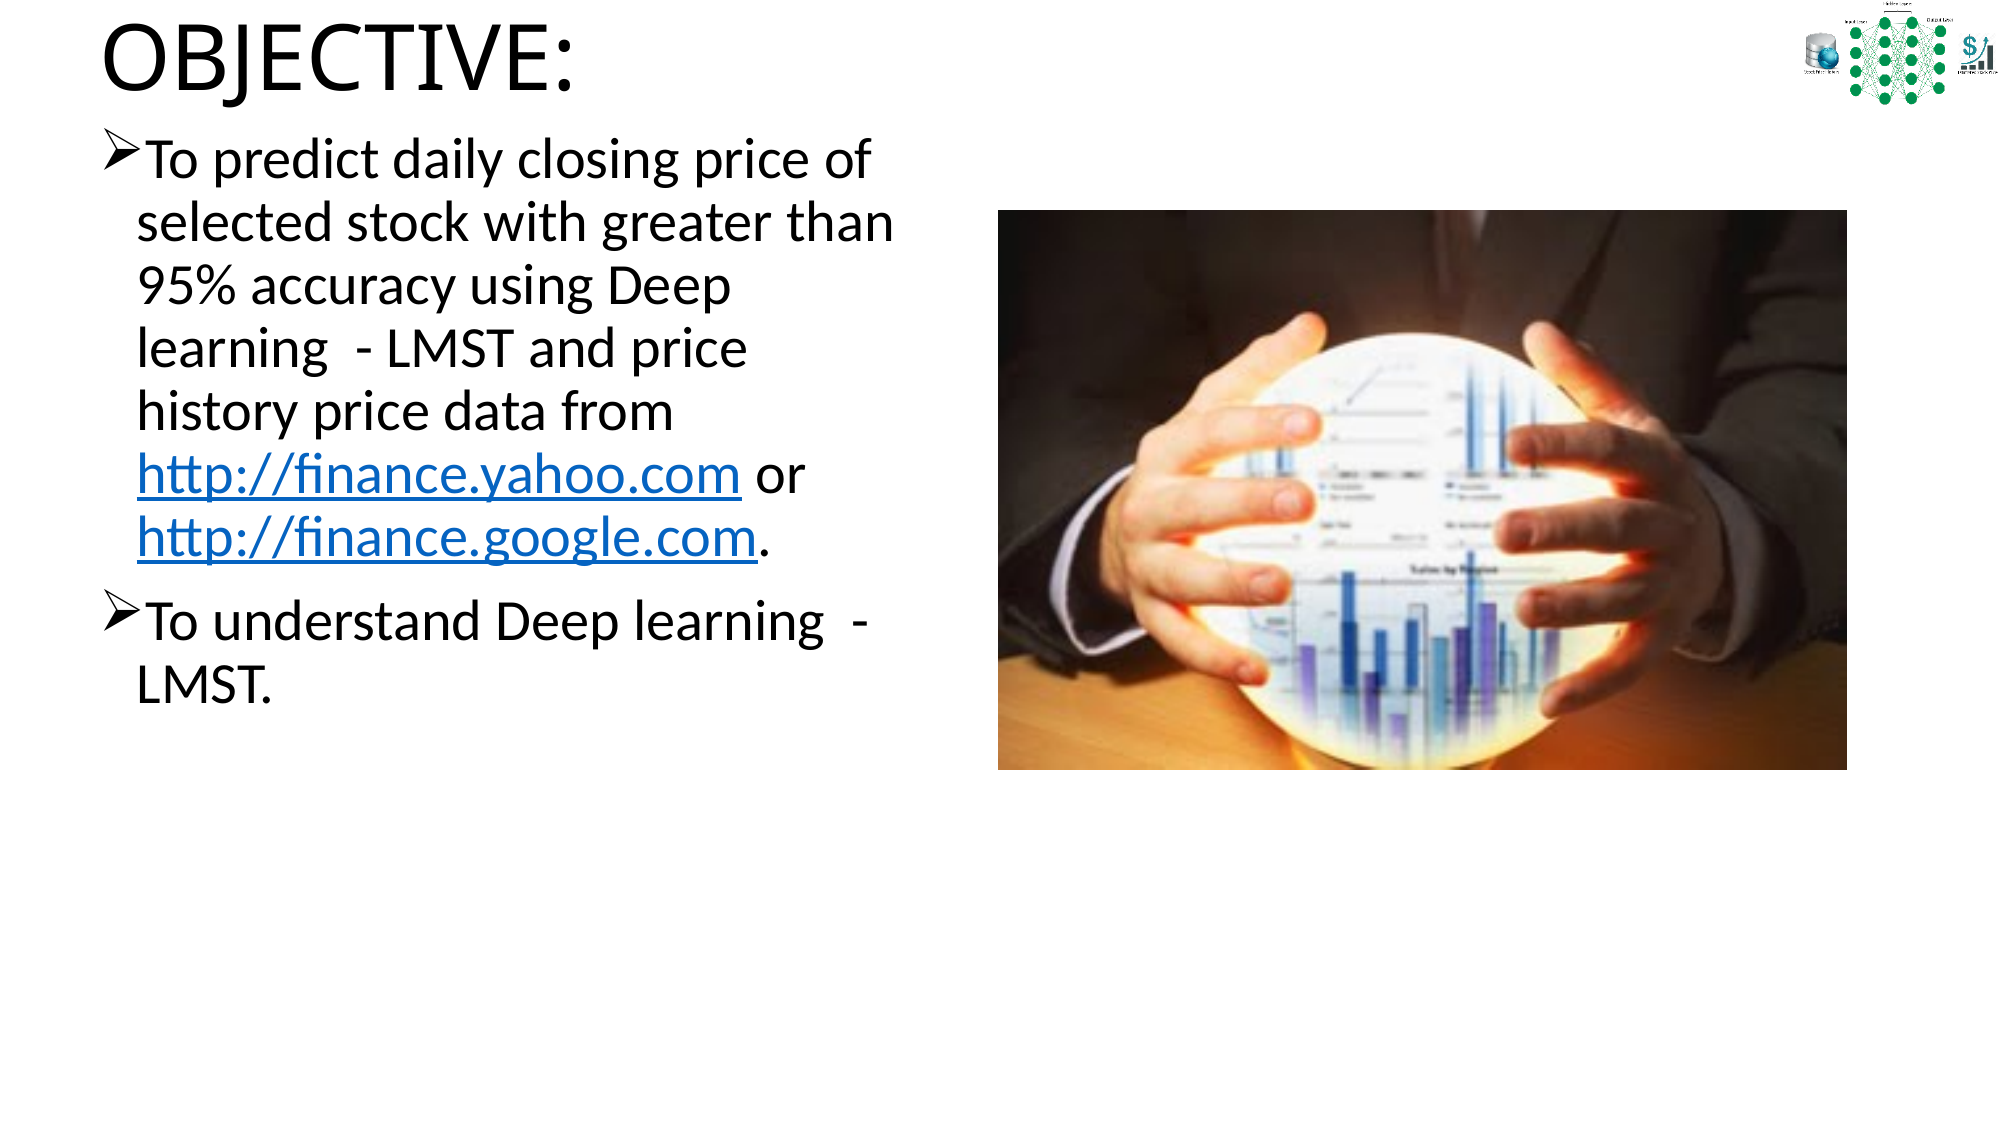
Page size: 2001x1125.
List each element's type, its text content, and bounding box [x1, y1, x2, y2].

picture [1798, 0, 2000, 105]
picture [998, 210, 1847, 771]
list To predict daily closing price of selected stock with greater than 95% accuracy using Deep learning - LMST and price history price data from http://finance.yahoo.com or http://finance.google.com. To understand Deep learning - LMST. [84, 120, 917, 1109]
title OBJECTIVE: [84, 0, 1863, 121]
